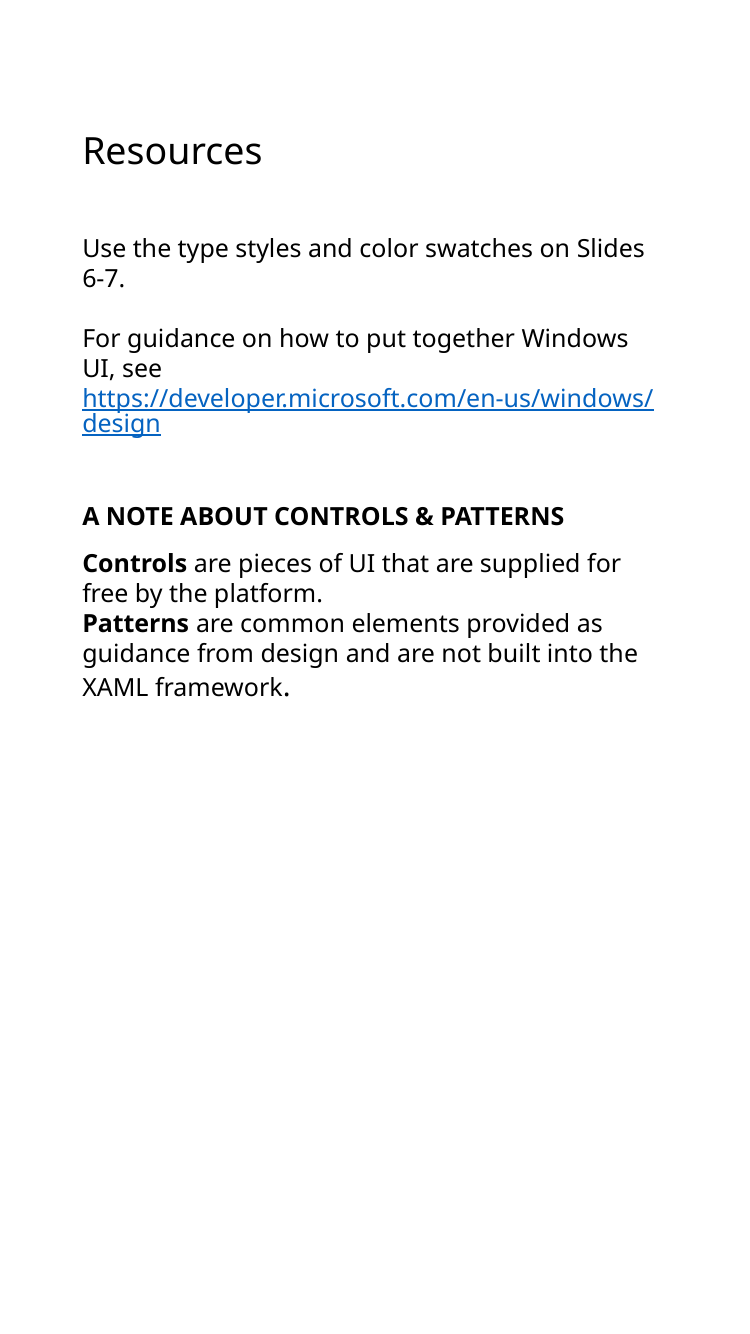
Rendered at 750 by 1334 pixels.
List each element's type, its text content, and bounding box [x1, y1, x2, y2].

text_box Resources [67, 119, 685, 180]
text_box Use the type styles and color swatches on Slides 6-7. For guidance on how to put together Windows UI, see https://developer.microsoft.com/en-us/windows/design A NOTE ABOUT CONTROLS & PATTERNS Controls are pieces of UI that are supplied for free by the platform. Patterns are common elements provided as guidance from design and are not built into the XAML framework. [67, 224, 684, 720]
